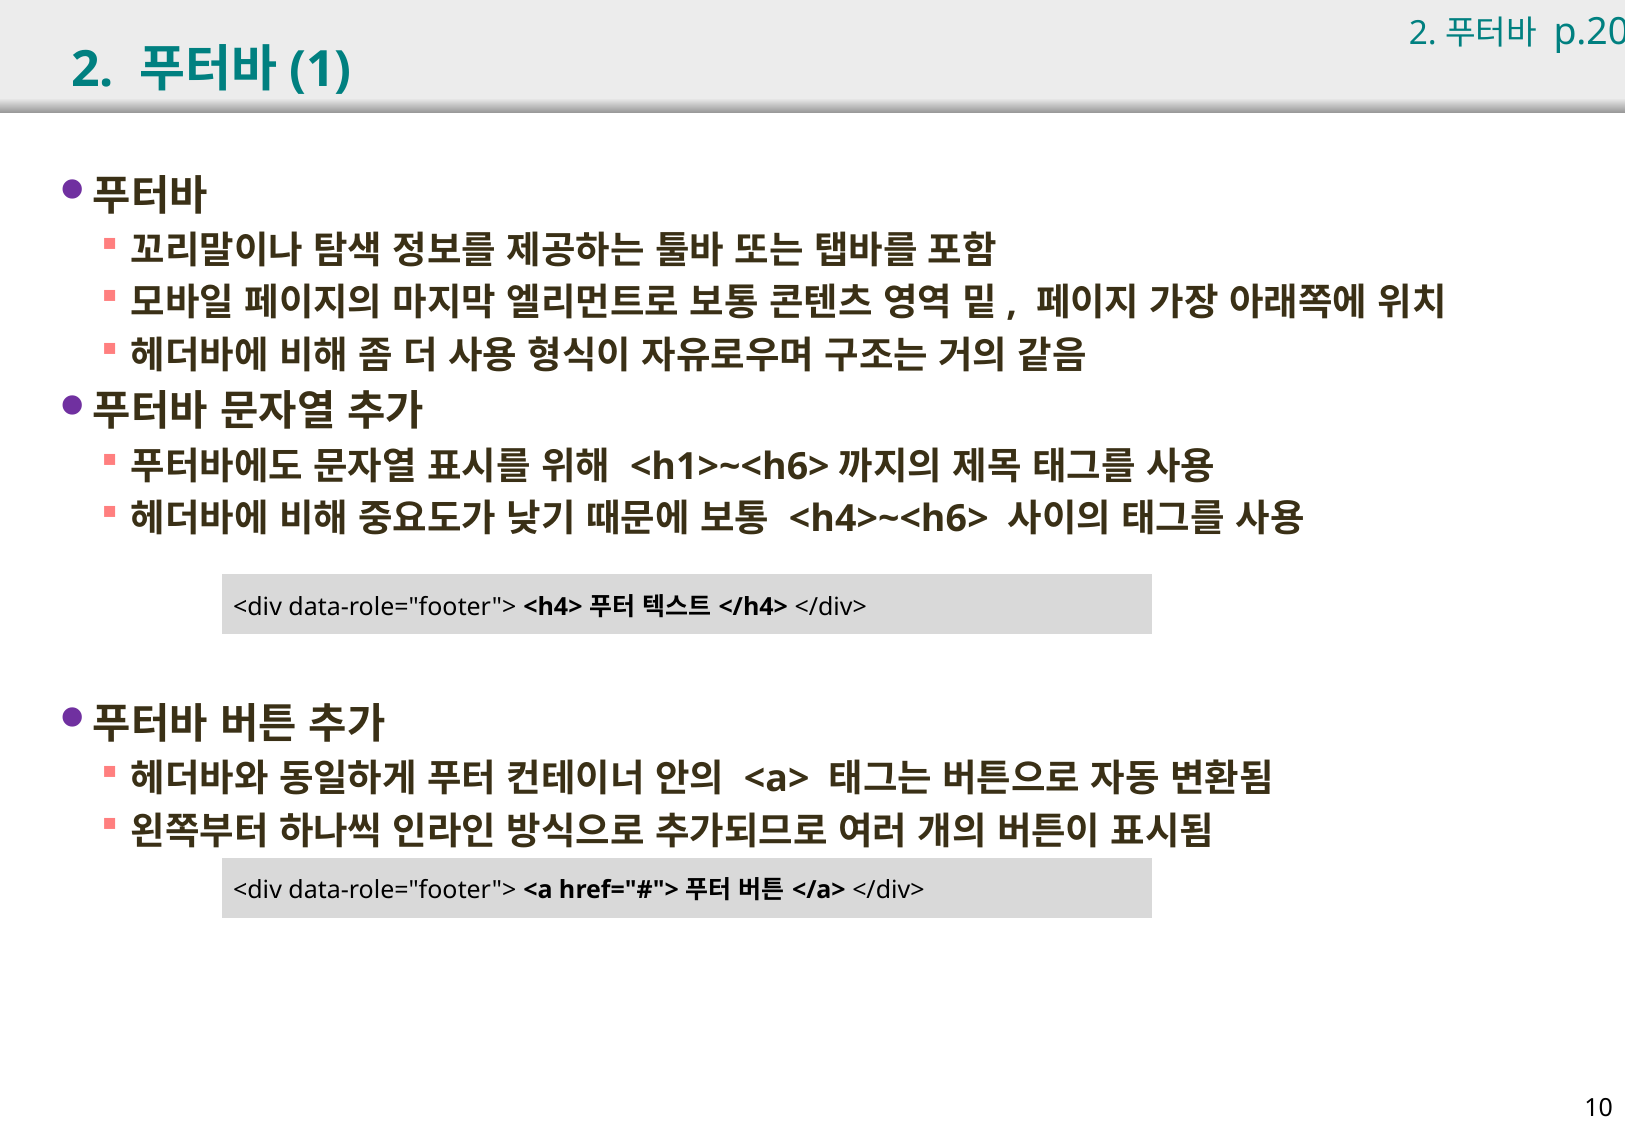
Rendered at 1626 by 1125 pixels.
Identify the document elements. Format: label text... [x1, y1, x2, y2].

text_box 2.푸터바 p.206 [1394, 0, 1625, 60]
table_header <div data-role="footer"> <a href="#">푸터 버튼</a> </div> [222, 858, 1152, 918]
table_header <div data-role="footer"> <h4>푸터 텍스트</h4> </div> [222, 574, 1152, 634]
title 2. 푸터바(1) [56, 18, 1545, 115]
list 푸터바 꼬리말이나 탐색 정보를 제공하는 툴바 또는 탭바를 포함 모바일 페이지의 마지막 엘리먼트로 보통 콘텐츠 영역 밑, 페이지 가장 아래쪽에 위치 헤더바에 비해 좀 더 사용 형식이 자유로우며 구조는 거의 같음 푸터바 문자열 추가 푸터바에도 문자열 표시를 위해 <h1>~<h6>까지의 제목 태그를 사용 헤더바에 비해 중요도가 낮기 때문에 보통 <h4>~<h6> 사이의 태그를 사용 푸터바 버튼 추가 헤더바와 동일하게 푸터 컨테이너 안의 <a> 태그는 버튼으로 자동 변환됨 왼쪽부터 하나씩 인라인 방식으로 추가되므로 여러 개의 버튼이 표시됨 [44, 160, 1593, 1095]
